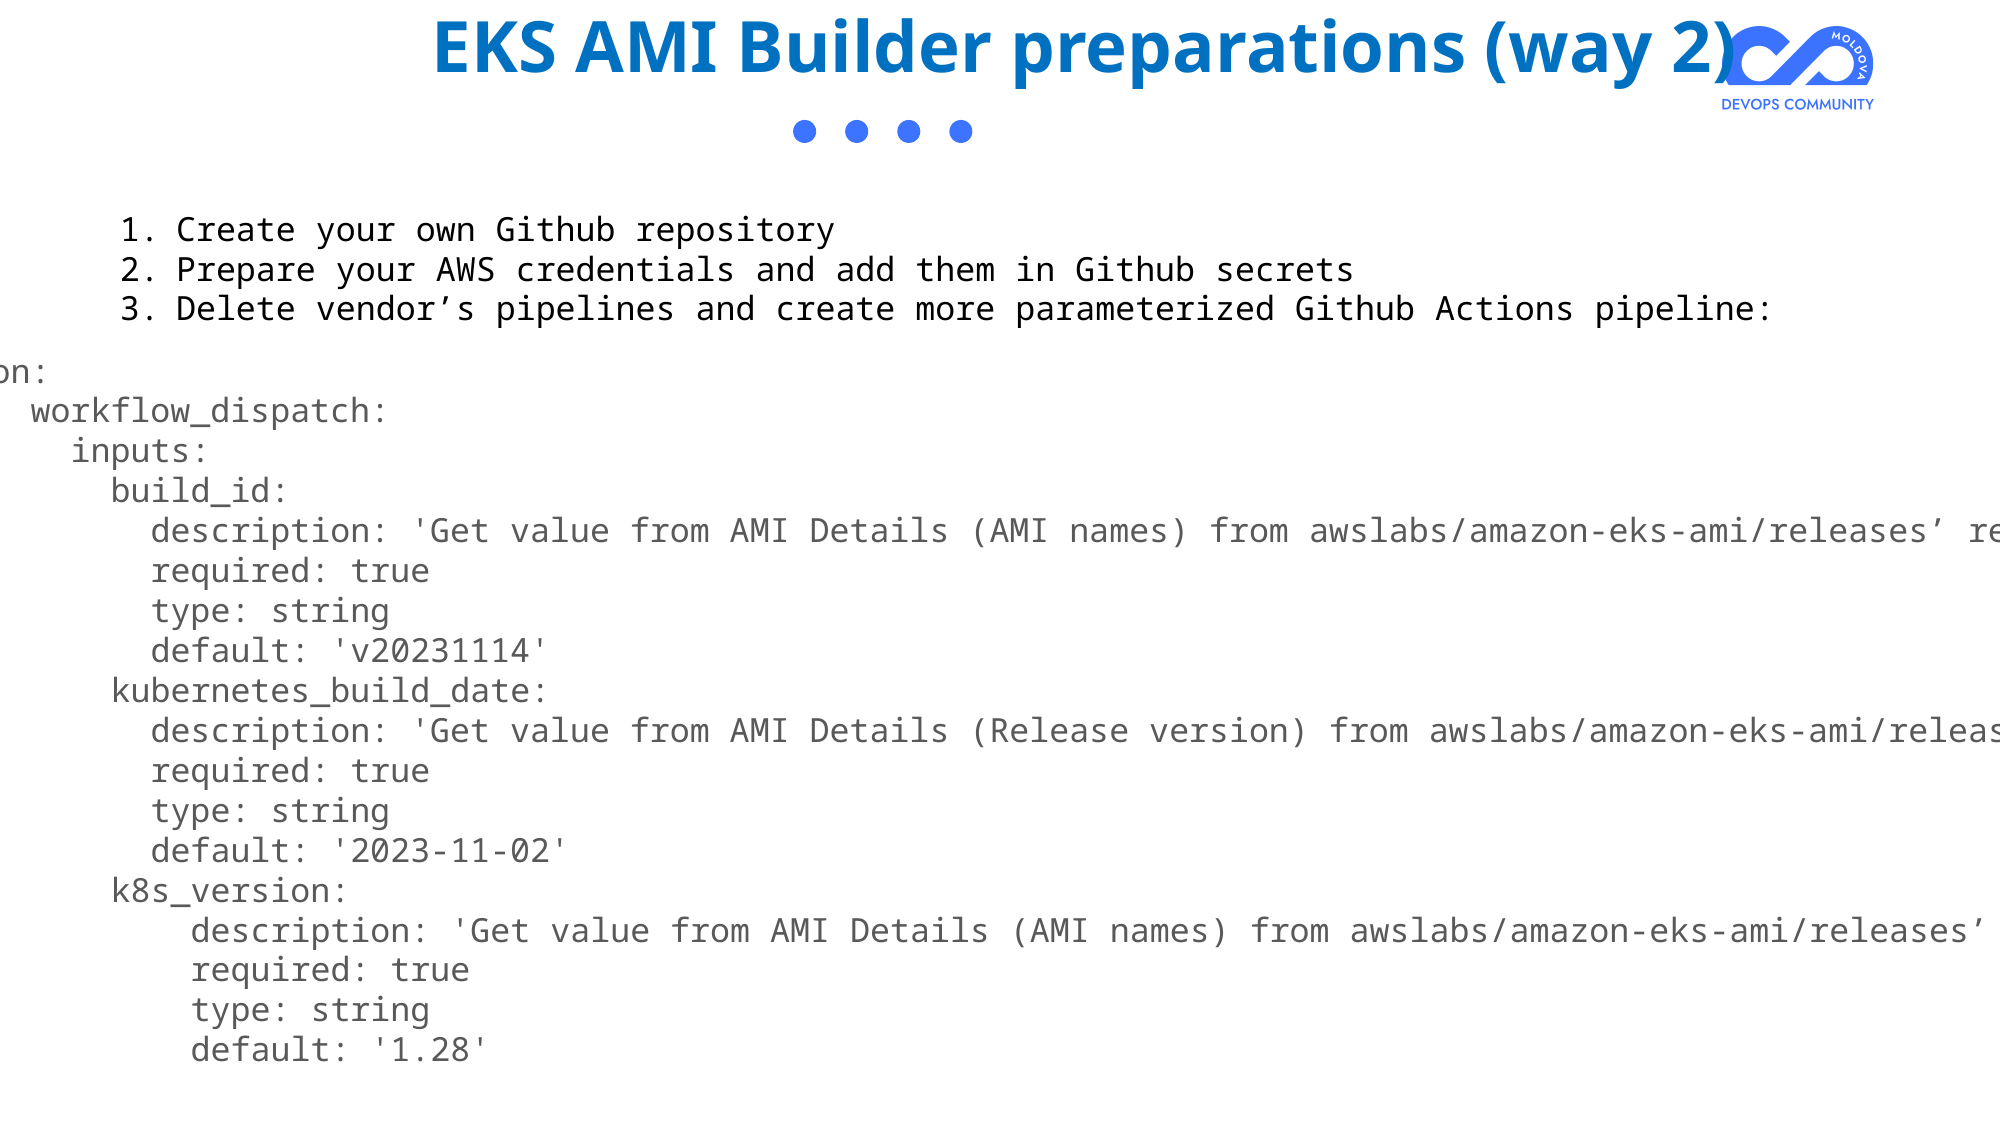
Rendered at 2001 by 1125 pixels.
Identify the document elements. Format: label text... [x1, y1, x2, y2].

text_box Create your own Github repository Prepare your AWS credentials and add them in Github secrets Delete vendor’s pipelines and create more parameterized Github Actions pipeline: [104, 200, 1791, 335]
text_box on: workflow_dispatch: inputs: build_id: description: 'Get value from AMI Details (AMI names) from awslabs/amazon-eks-ami/releases’ repo required: true type: string default: 'v20231114' kubernetes_build_date: description: 'Get value from AMI Details (Release version) from awslabs/amazon-eks-ami/releases' required: true type: string default: '2023-11-02' k8s_version: description: 'Get value from AMI Details (AMI names) from awslabs/amazon-eks-ami/releases’ repo required: true type: string default: '1.28' [0, 342, 2000, 1116]
text_box EKS AMI Builder preparations (way 2) [416, 0, 1939, 179]
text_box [793, 119, 973, 143]
